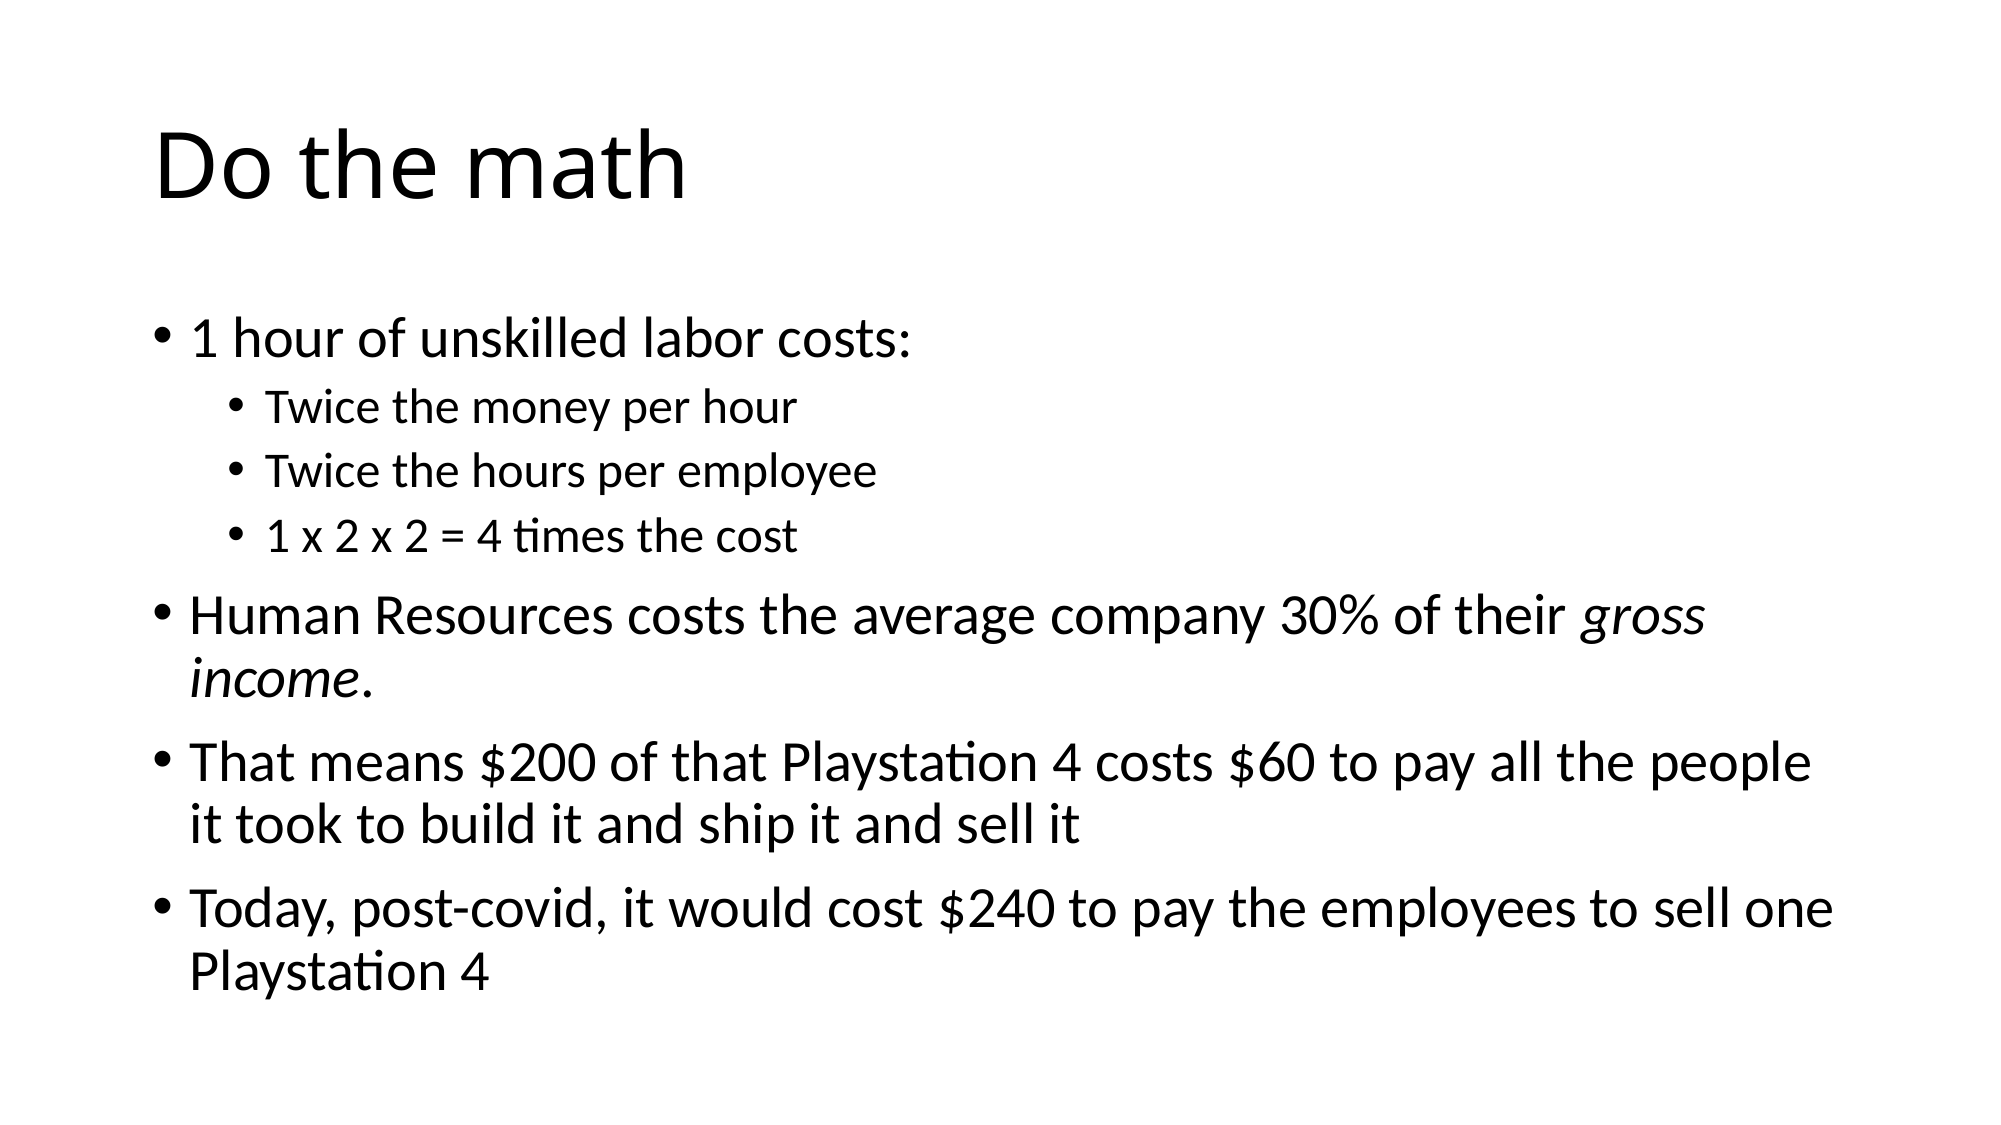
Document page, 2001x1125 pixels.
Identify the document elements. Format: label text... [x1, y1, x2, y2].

list 1 hour of unskilled labor costs: Twice the money per hour Twice the hours per employee 1 x 2 x 2 = 4 times the cost Human Resources costs the average company 30% of their gross income. That means $200 of that Playstation 4 costs $60 to pay all the people it took to build it and ship it and sell it Today, post-covid, it would cost $240 to pay the employees to sell one Playstation 4 [137, 299, 1863, 1014]
title Do the math [137, 59, 1863, 278]
